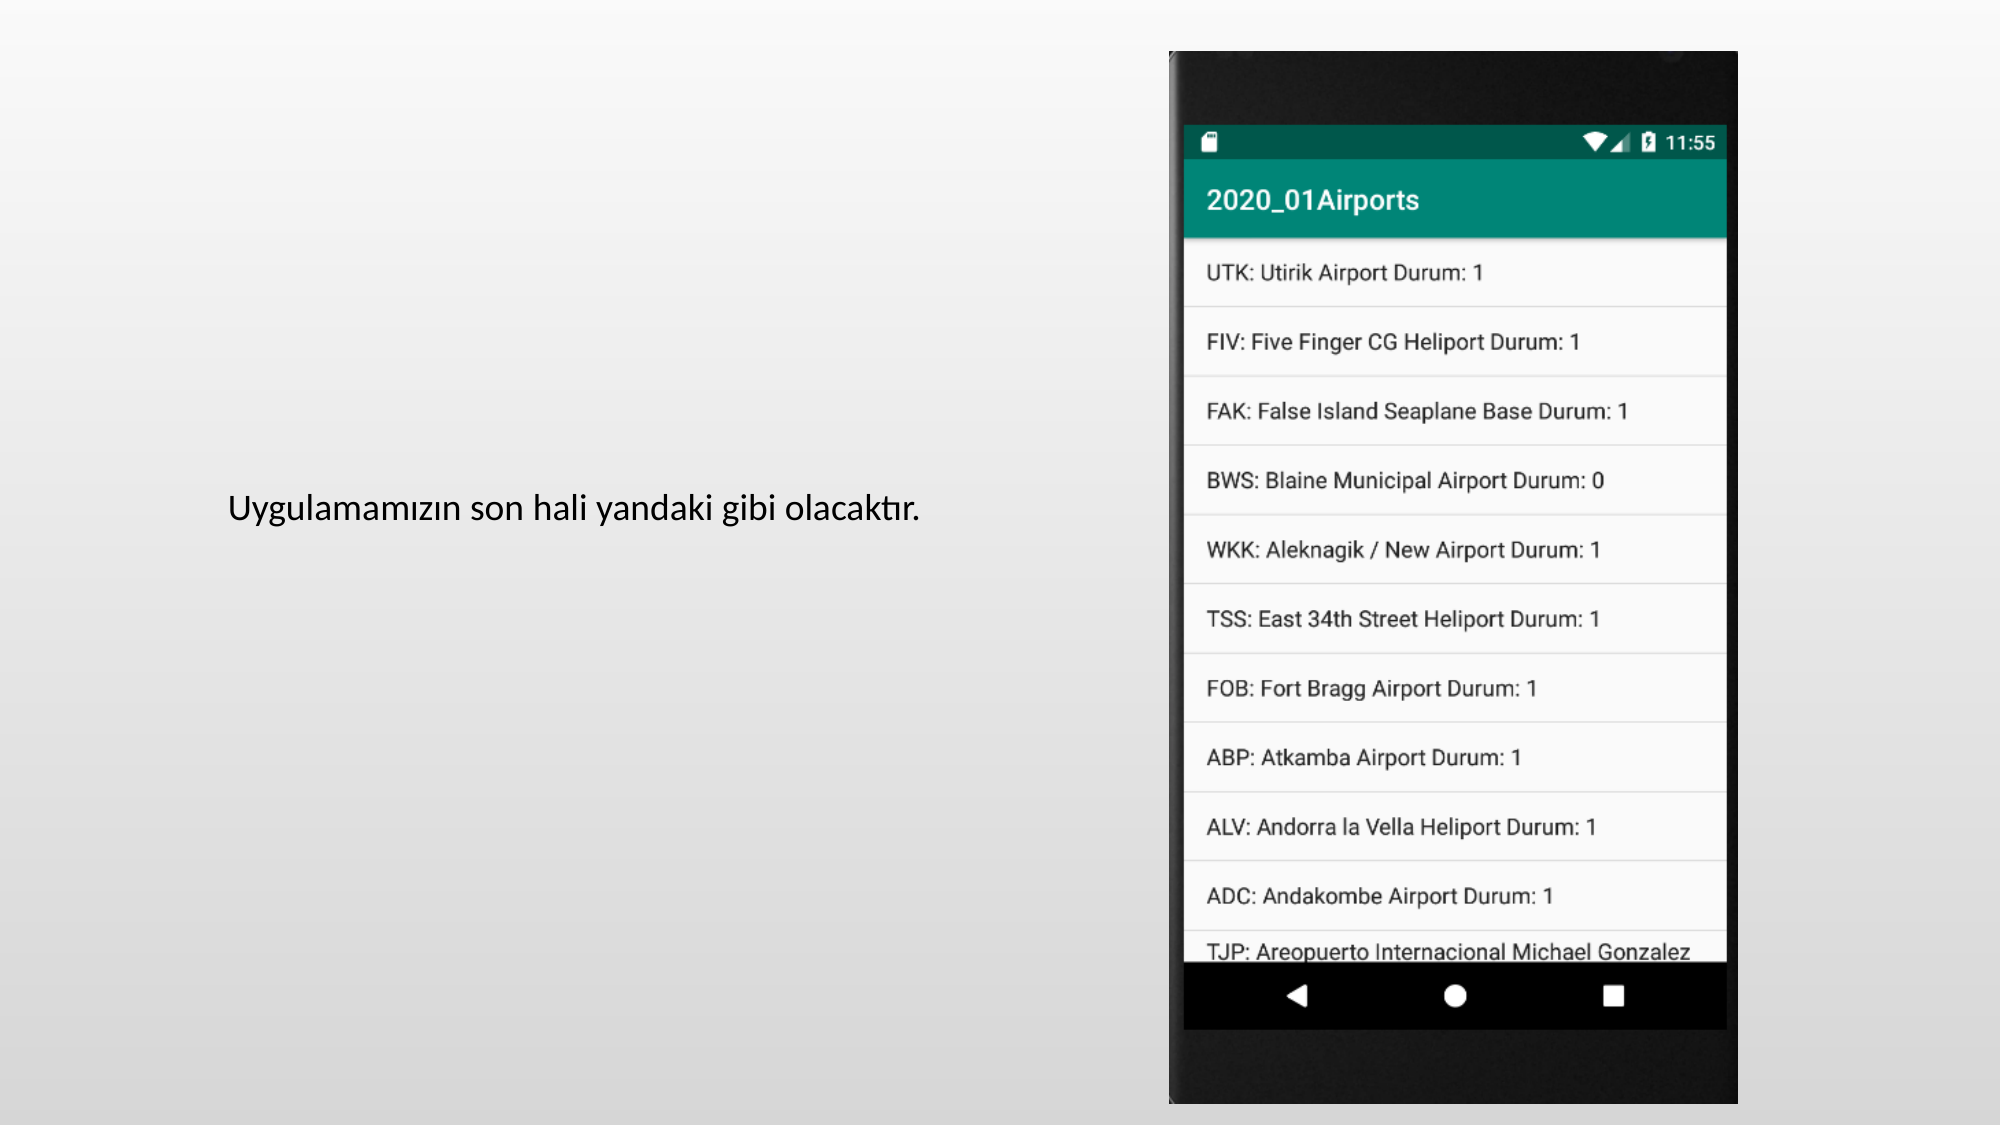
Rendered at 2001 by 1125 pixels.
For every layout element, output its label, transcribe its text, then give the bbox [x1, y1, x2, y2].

text_box Uygulamamızın son hali yandaki gibi olacaktır. [213, 475, 937, 536]
picture [1169, 51, 1738, 1104]
